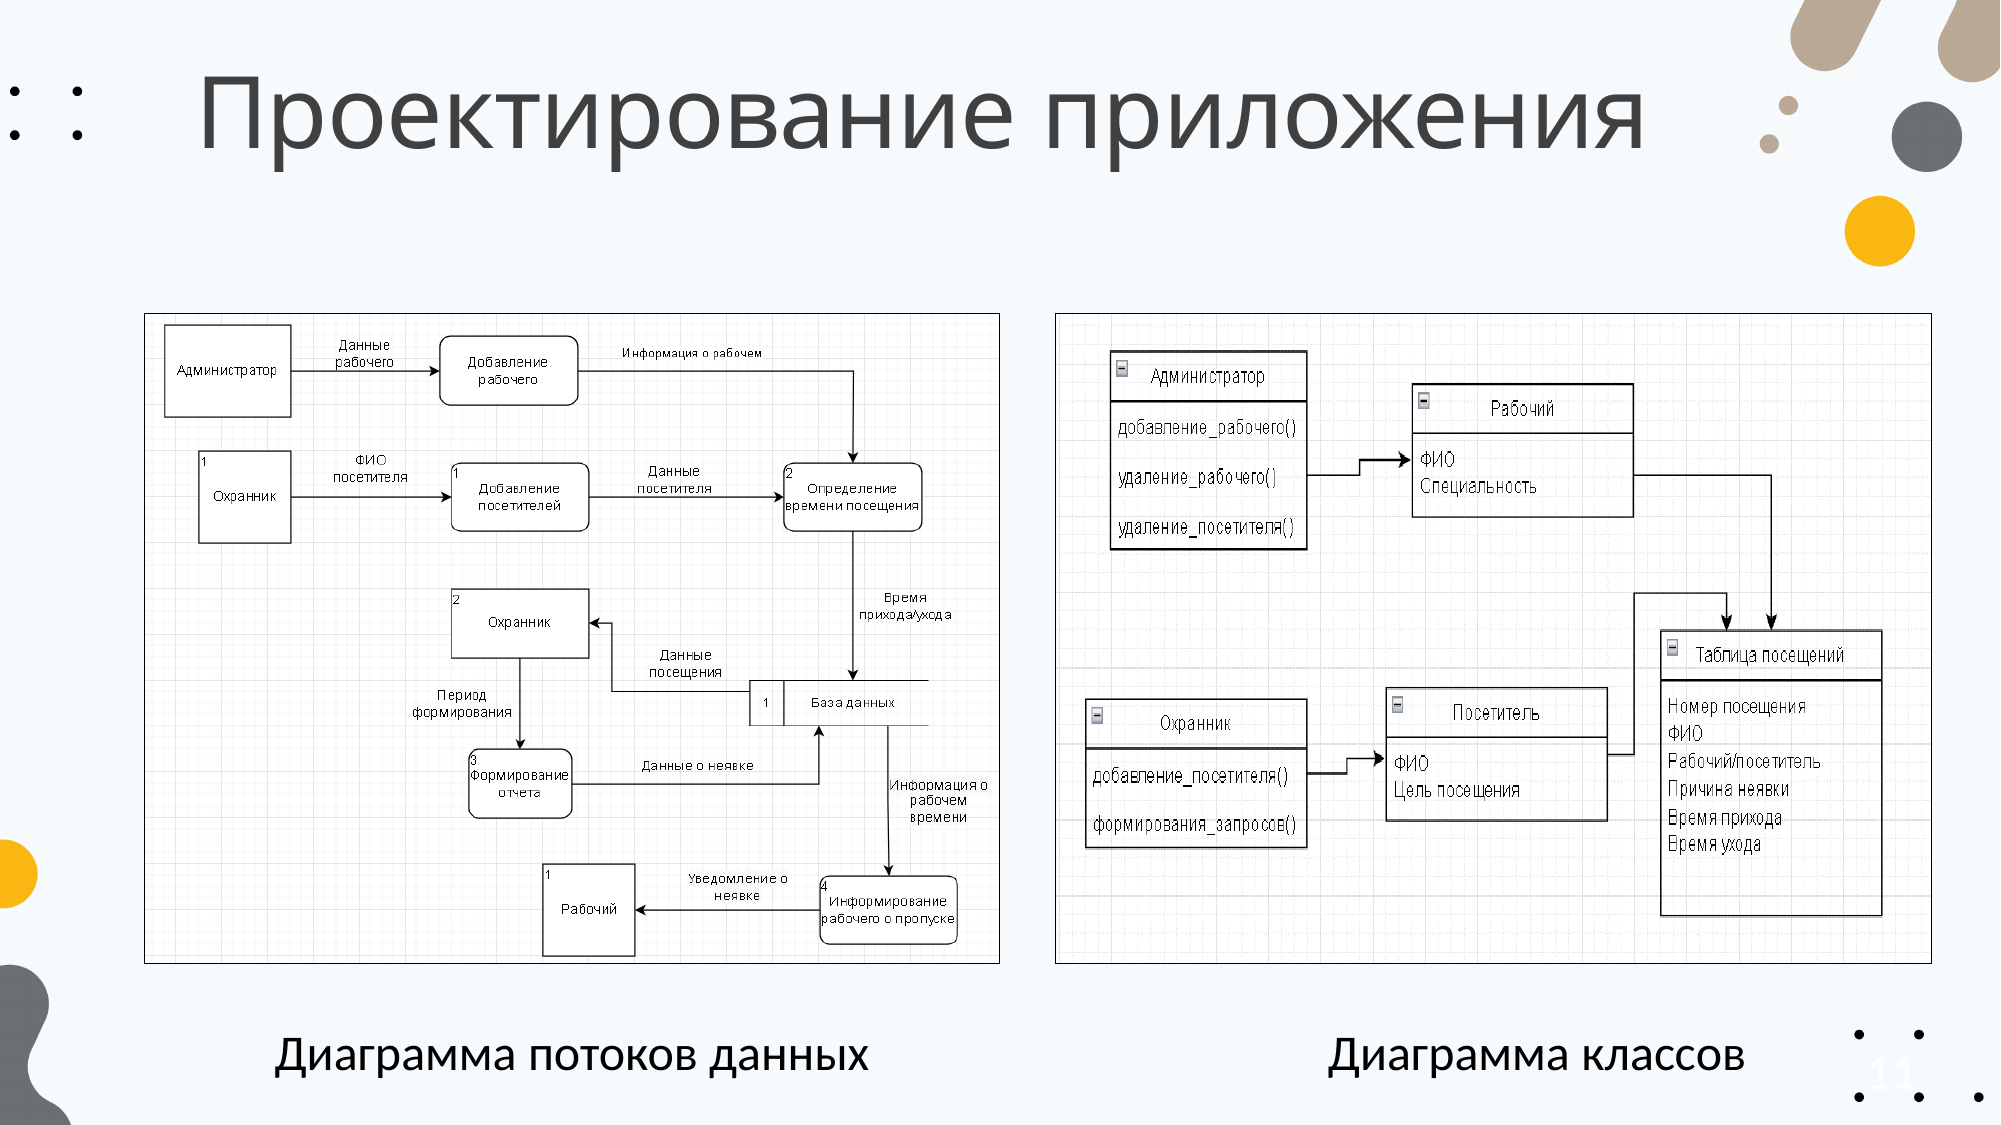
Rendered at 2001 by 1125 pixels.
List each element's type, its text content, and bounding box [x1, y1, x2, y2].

title Проектирование приложения [180, 47, 1830, 177]
text_box Диаграмма потоков данных [259, 1013, 885, 1089]
slide_number 11 [1481, 1039, 1932, 1100]
picture [0, 0, 2000, 1125]
text_box Диаграмма классов [1313, 1013, 1762, 1088]
